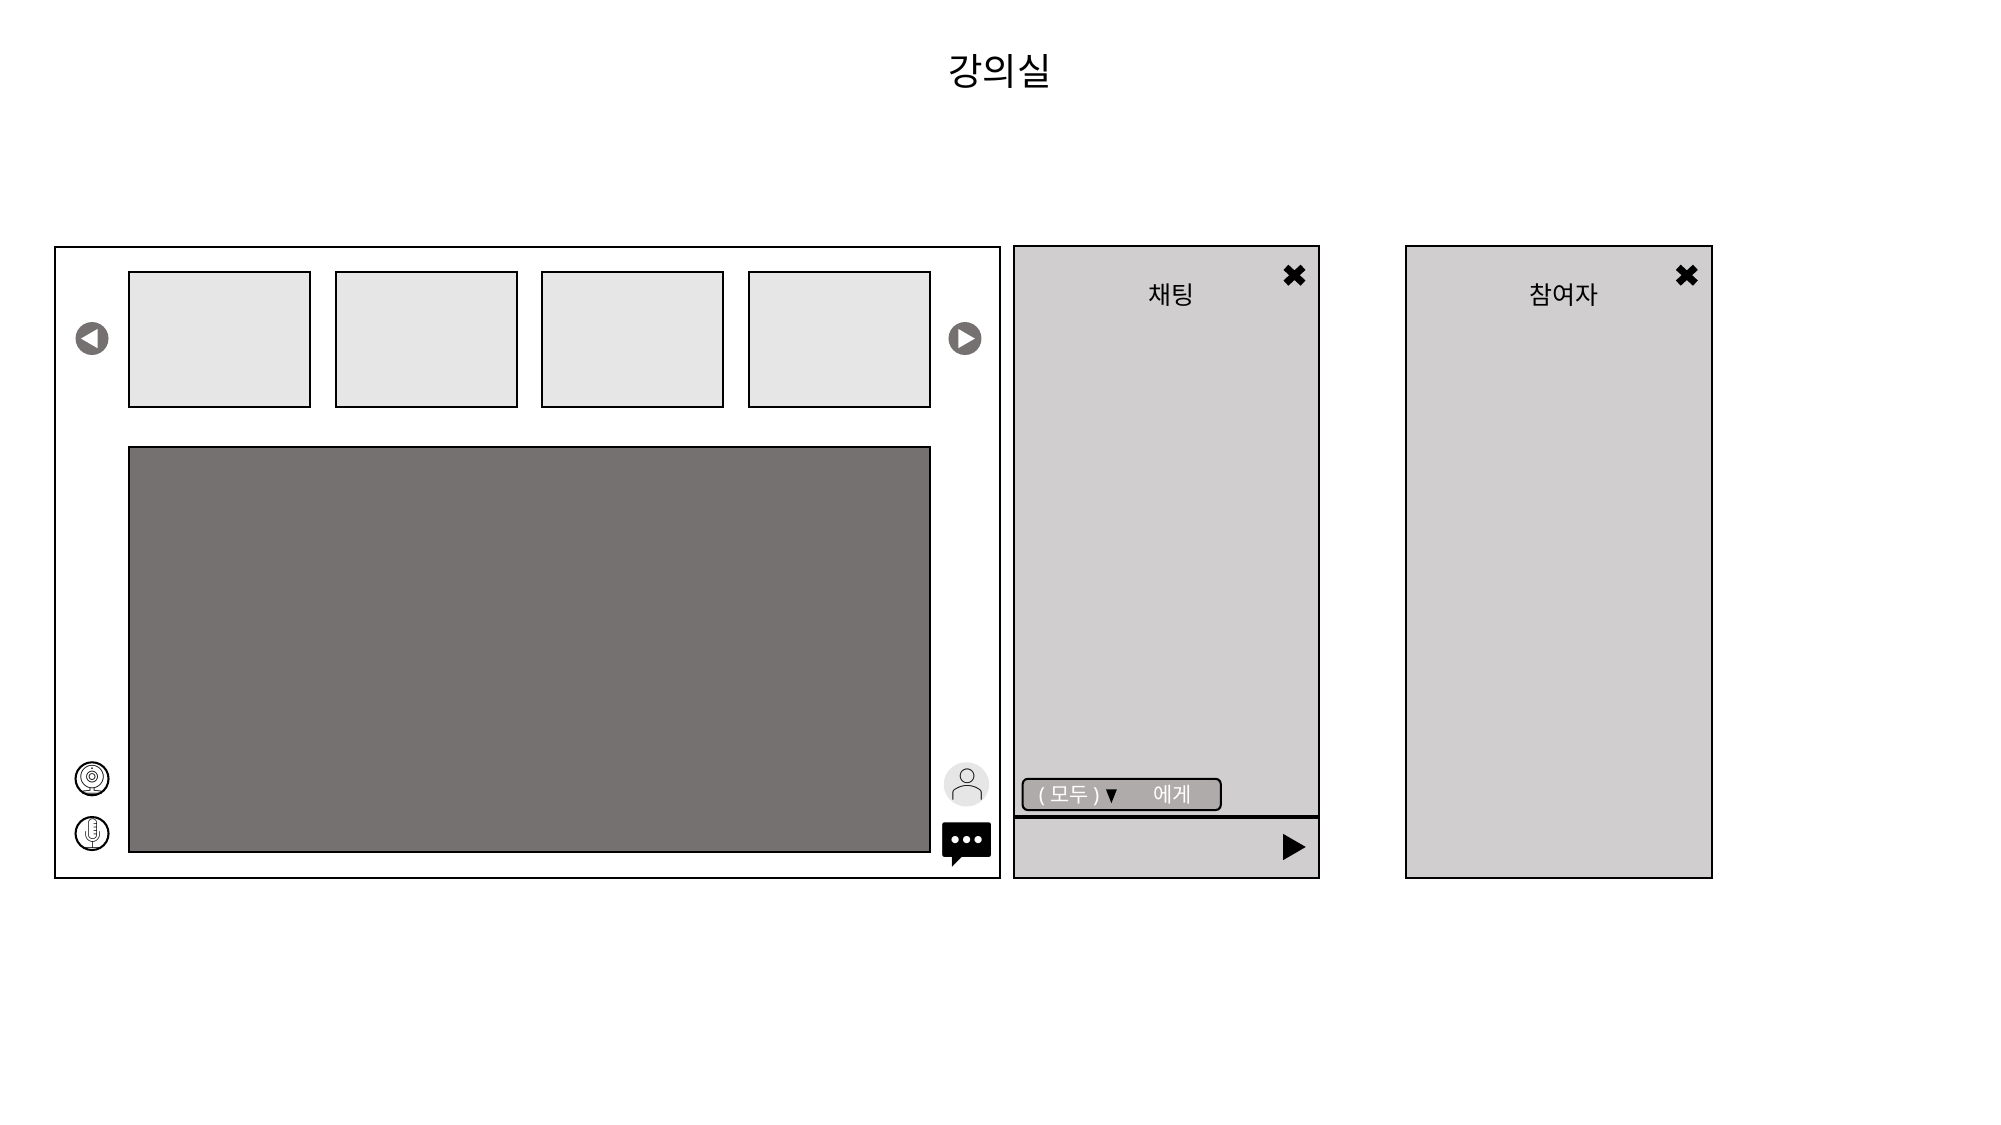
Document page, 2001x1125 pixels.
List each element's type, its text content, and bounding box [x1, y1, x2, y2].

text_box [541, 271, 724, 408]
text_box [1104, 788, 1119, 807]
text_box [74, 320, 110, 357]
text_box 강의실 [734, 41, 1266, 101]
text_box [54, 246, 1001, 879]
text_box [1674, 263, 1700, 288]
text_box [128, 446, 931, 853]
text_box [78, 327, 99, 350]
picture [72, 759, 112, 799]
text_box [1405, 245, 1713, 879]
text_box 채팅 [1085, 272, 1258, 318]
text_box [1282, 832, 1308, 862]
text_box [748, 271, 931, 408]
text_box [128, 271, 311, 408]
picture [75, 817, 109, 850]
text_box [957, 327, 977, 350]
text_box [947, 320, 983, 357]
text_box [1013, 245, 1320, 816]
text_box (모두) 에게 [1021, 777, 1222, 812]
text_box 참여자 [1478, 272, 1650, 318]
picture [945, 762, 989, 806]
text_box [1013, 818, 1320, 879]
text_box [335, 271, 518, 408]
picture [932, 810, 1001, 879]
text_box [1282, 263, 1307, 288]
